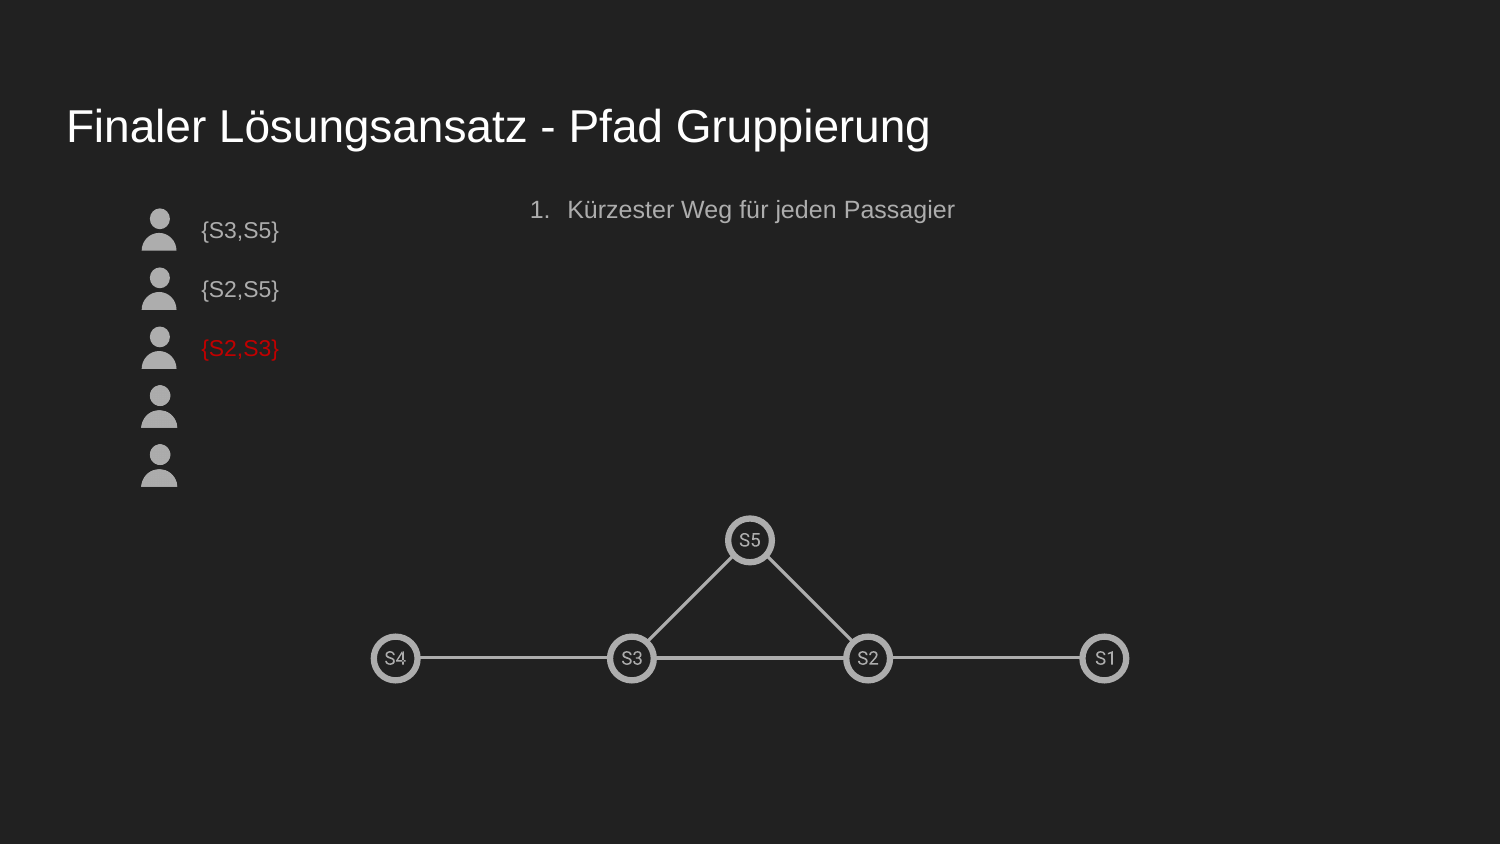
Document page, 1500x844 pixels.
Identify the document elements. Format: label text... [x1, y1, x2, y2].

text_box [149, 326, 170, 348]
title Finaler Lösungsansatz - Pfad Gruppierung [51, 72, 1449, 167]
text_box [1107, 651, 1113, 665]
text_box [385, 651, 395, 665]
text_box [857, 651, 868, 665]
text_box [149, 208, 170, 230]
text_box {S2,S3} [186, 326, 295, 369]
text_box [141, 351, 177, 369]
text_box [739, 533, 750, 547]
text_box [141, 232, 177, 251]
text_box [622, 651, 632, 665]
picture [141, 444, 178, 488]
text_box [141, 291, 177, 310]
text_box [846, 636, 891, 681]
text_box [396, 651, 406, 665]
text_box [751, 533, 760, 547]
picture [141, 385, 178, 429]
text_box {S2,S5} [186, 267, 295, 310]
text_box Kürzester Weg für jeden Passagier [515, 185, 971, 231]
text_box [869, 651, 879, 665]
text_box {S3,S5} [186, 208, 295, 251]
text_box [149, 267, 170, 289]
text_box [728, 518, 772, 563]
text_box [373, 636, 418, 681]
text_box [633, 651, 642, 665]
text_box [610, 636, 654, 681]
text_box [1082, 636, 1127, 681]
text_box [1095, 651, 1106, 665]
